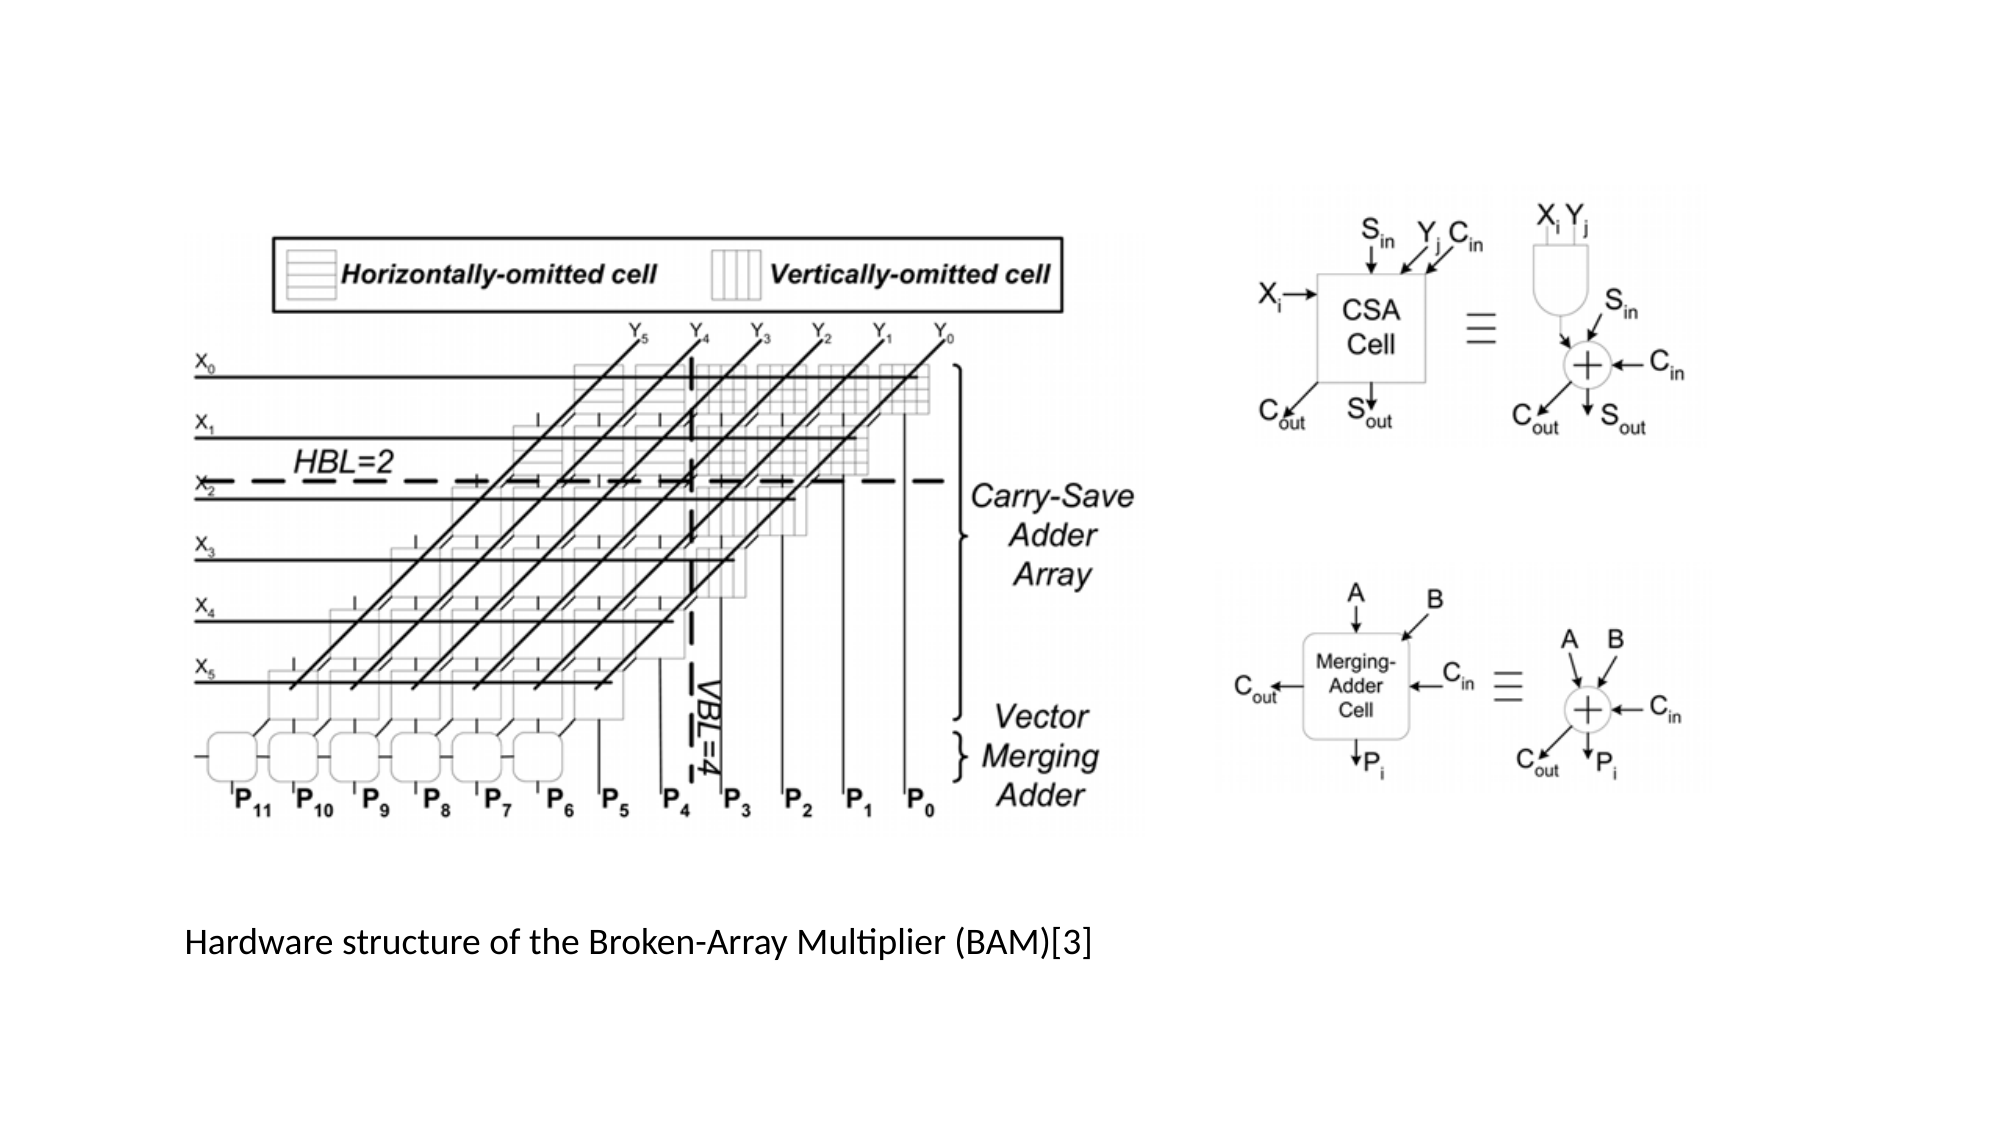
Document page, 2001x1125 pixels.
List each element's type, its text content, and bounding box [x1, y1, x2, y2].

picture [1215, 184, 1707, 448]
picture [61, 184, 1170, 837]
text_box Hardware structure of the Broken-Array Multiplier (BAM)[3] [169, 909, 1170, 970]
picture [1215, 562, 1718, 793]
